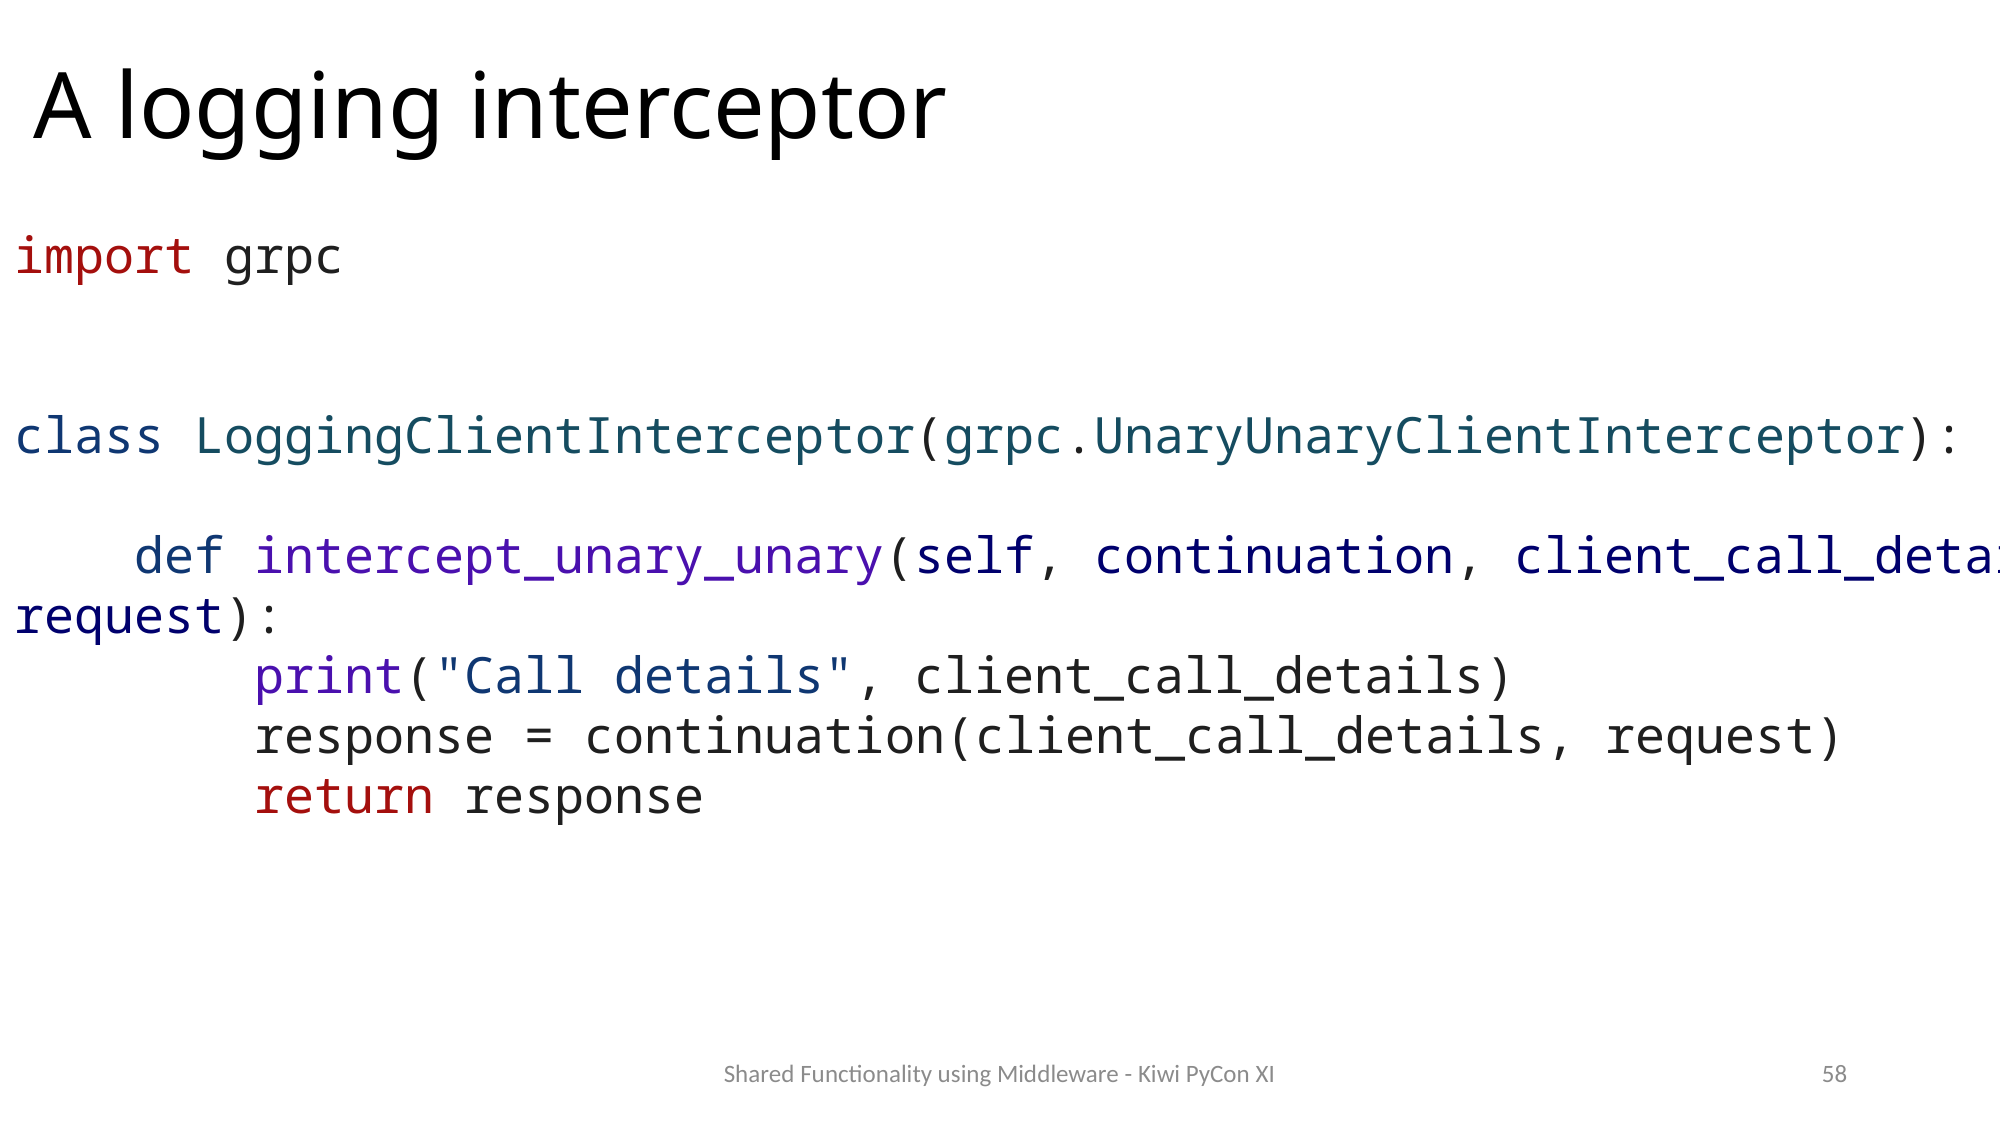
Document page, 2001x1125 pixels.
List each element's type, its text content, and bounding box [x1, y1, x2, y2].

slide_number 58 [1412, 1042, 1863, 1103]
title A logging interceptor [18, 0, 1744, 215]
footer Shared Functionality using Middleware - Kiwi PyCon XI [662, 1042, 1338, 1103]
text_box import grpc class LoggingClientInterceptor(grpc.UnaryUnaryClientInterceptor): def intercept_unary_unary(self, continuation, client_call_details, request): print("Call details", client_call_details) response = continuation(client_call_details, request) return response [0, 215, 2000, 891]
